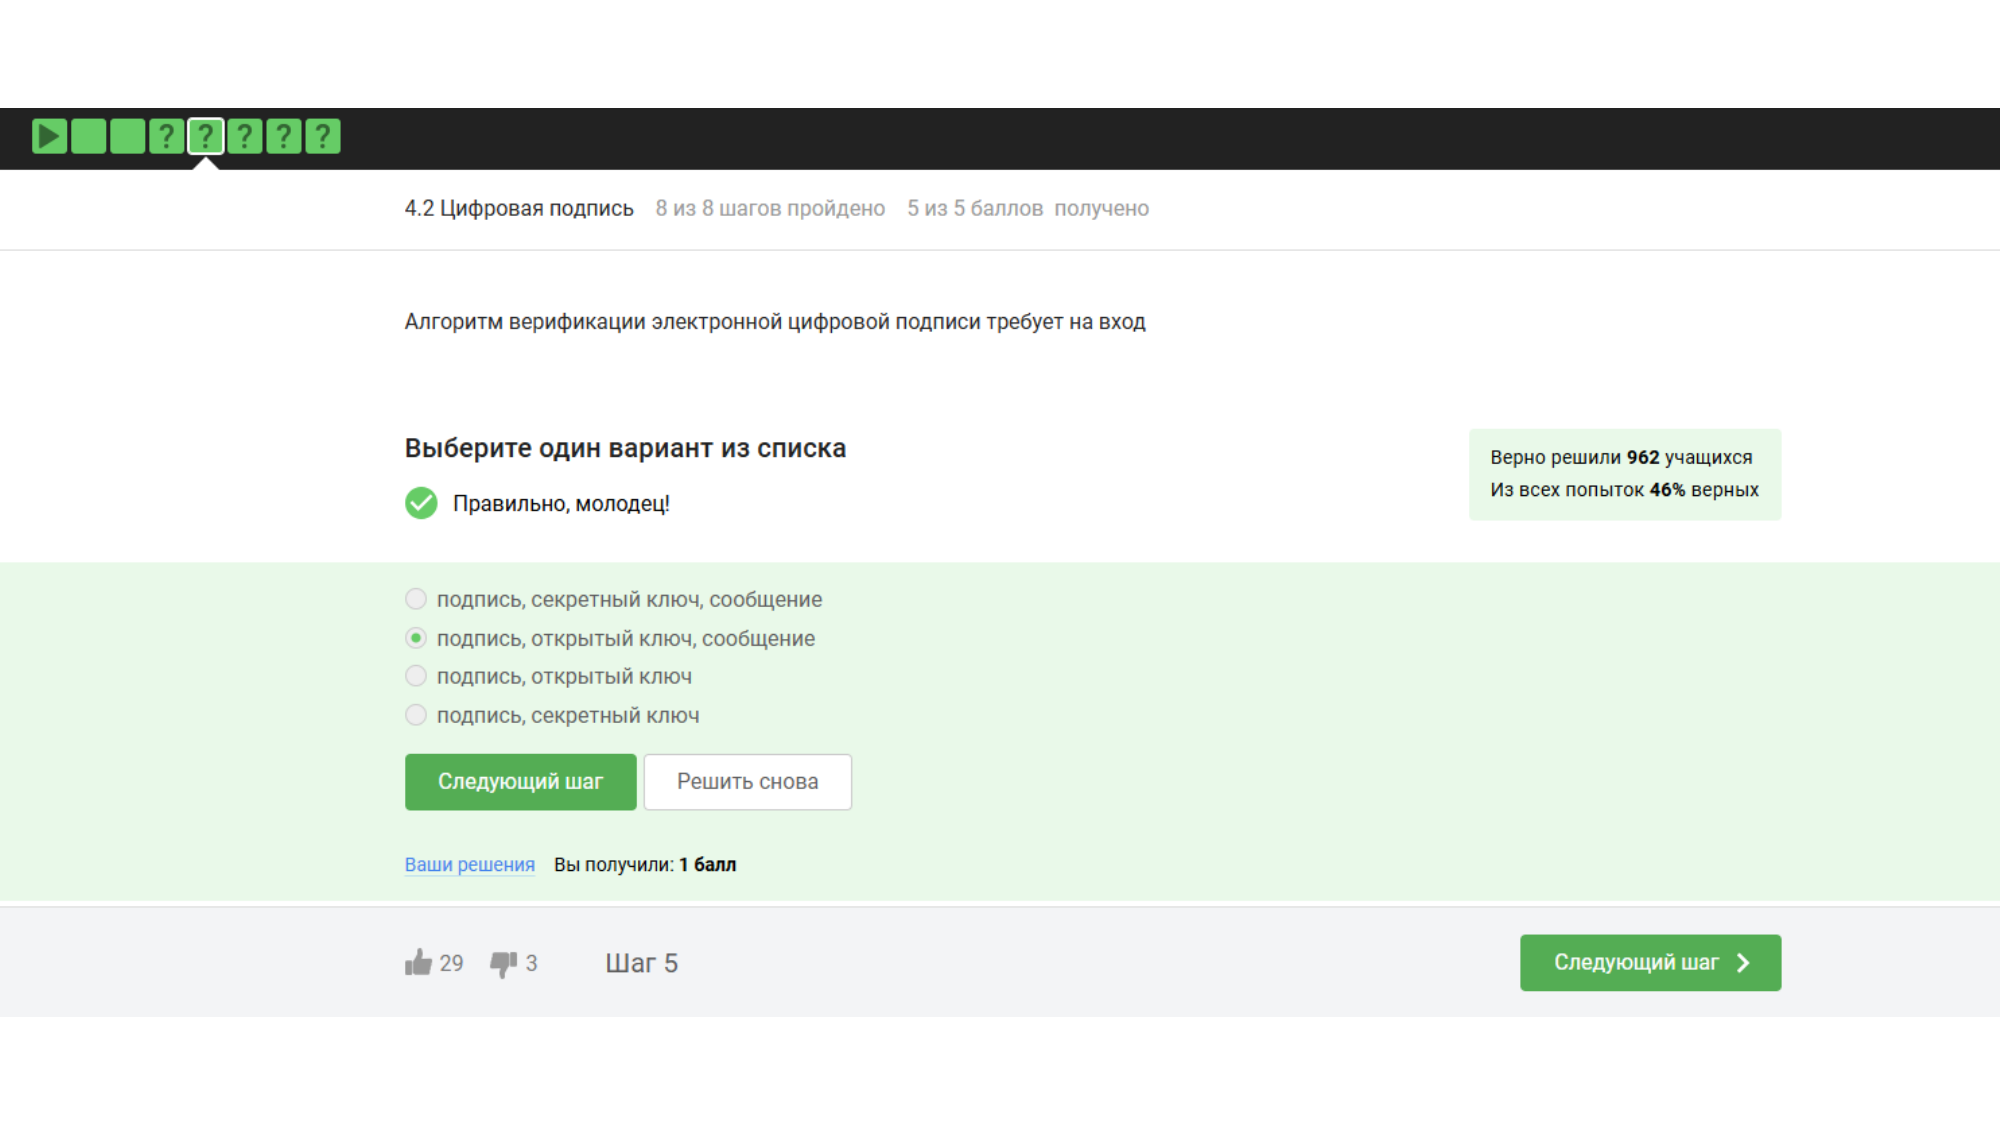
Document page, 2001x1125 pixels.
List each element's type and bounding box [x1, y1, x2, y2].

picture [0, 108, 2000, 1017]
